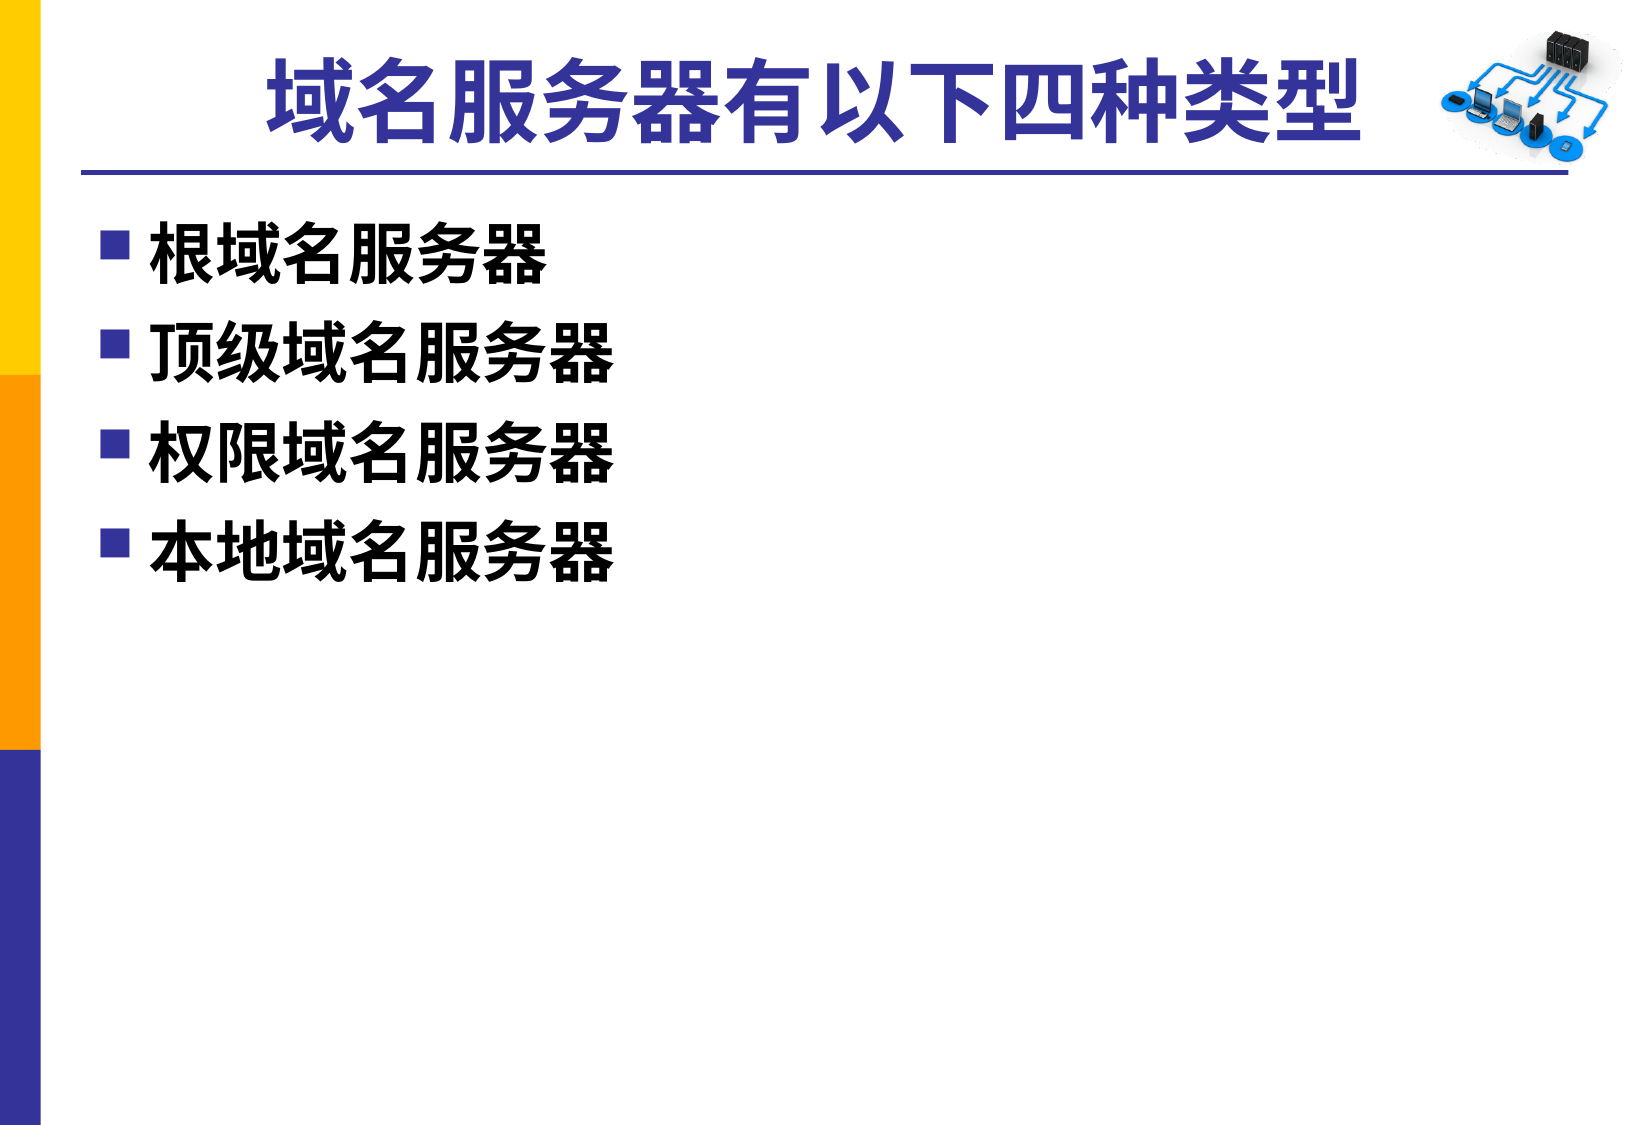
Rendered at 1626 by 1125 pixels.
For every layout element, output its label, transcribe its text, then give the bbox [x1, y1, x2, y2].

picture [1438, 30, 1624, 165]
list 根域名服务器 顶级域名服务器 权限域名服务器 本地域名服务器 [81, 196, 1569, 1006]
title 域名服务器有以下四种类型 [81, 30, 1569, 161]
